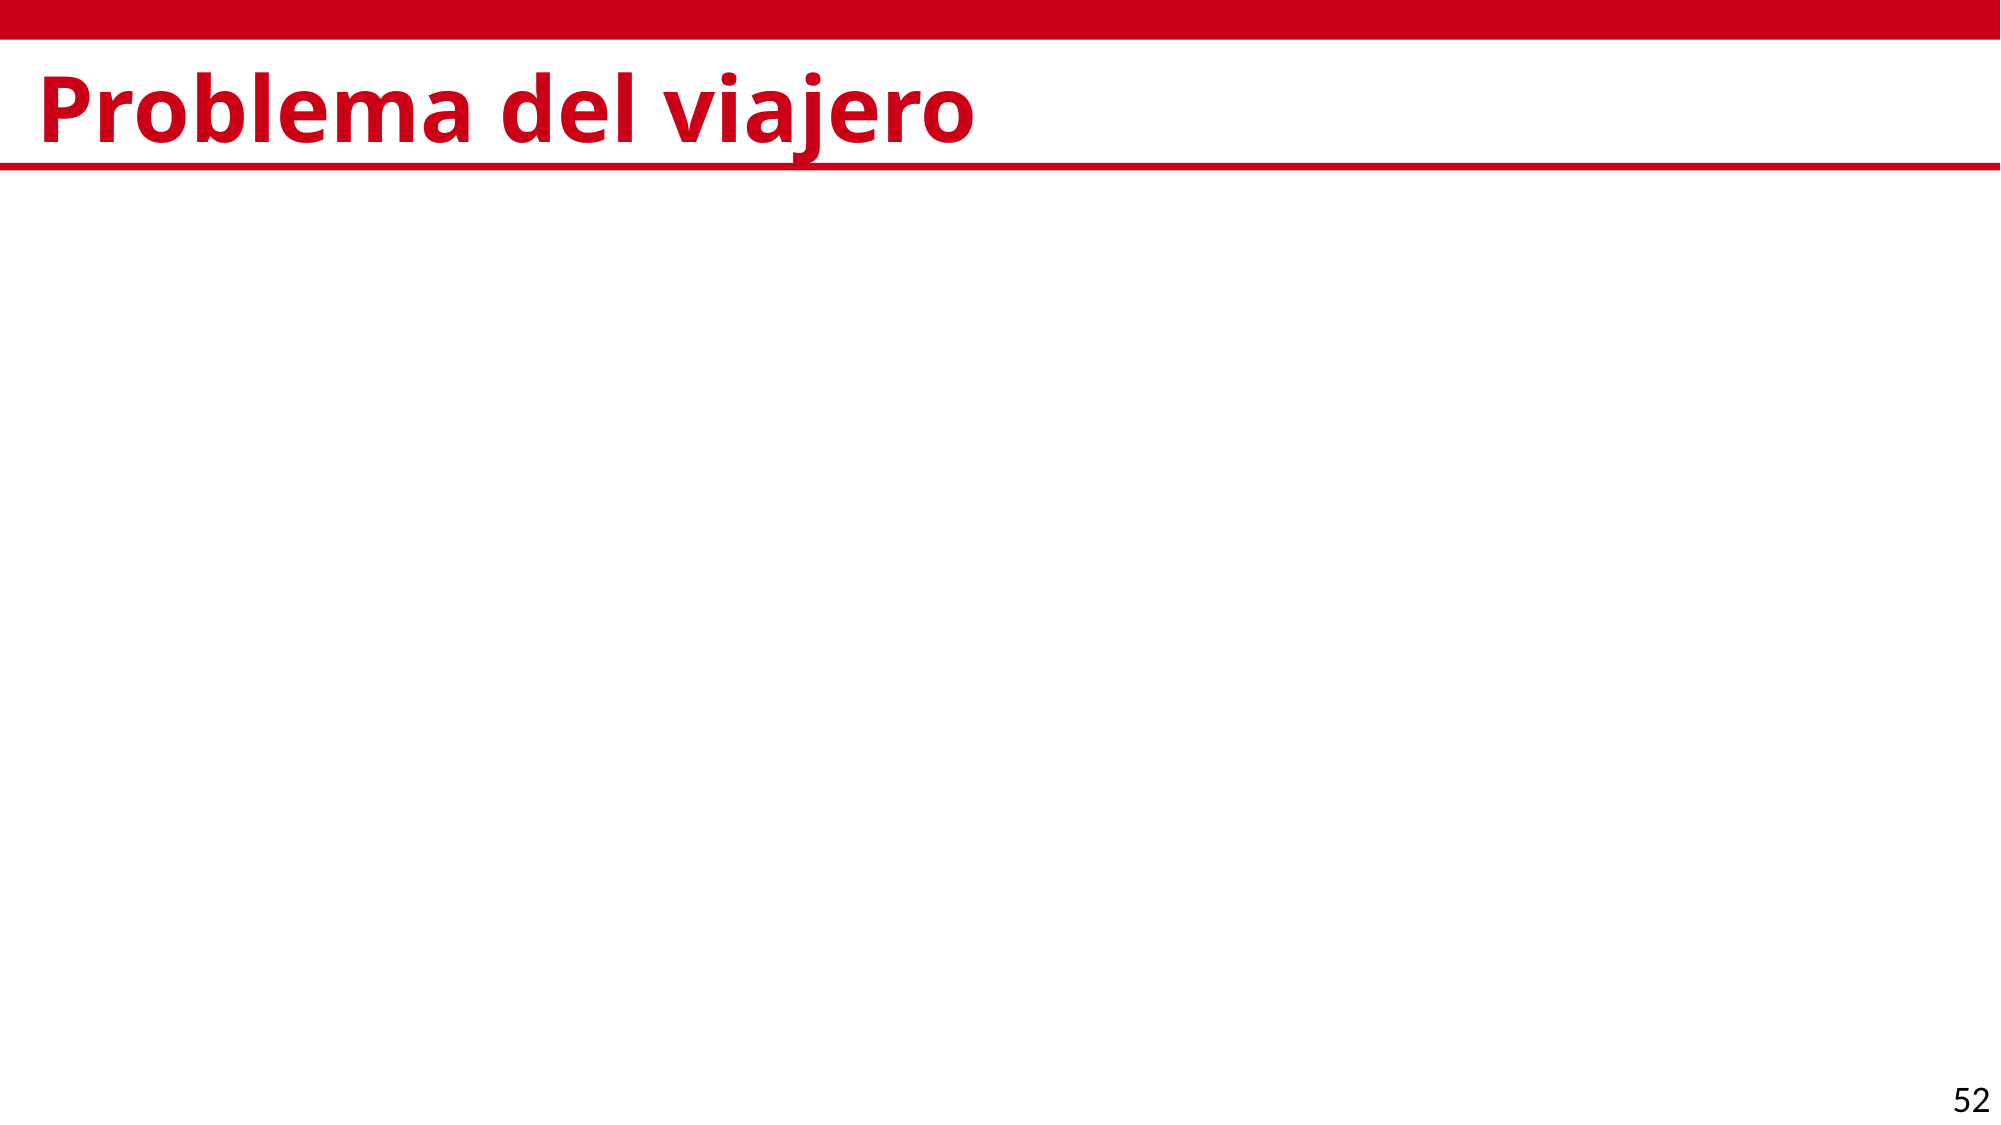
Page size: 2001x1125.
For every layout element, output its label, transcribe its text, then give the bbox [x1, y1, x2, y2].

slide_number 52 [1937, 1067, 2000, 1125]
title Problema del viajero [36, 57, 1964, 168]
